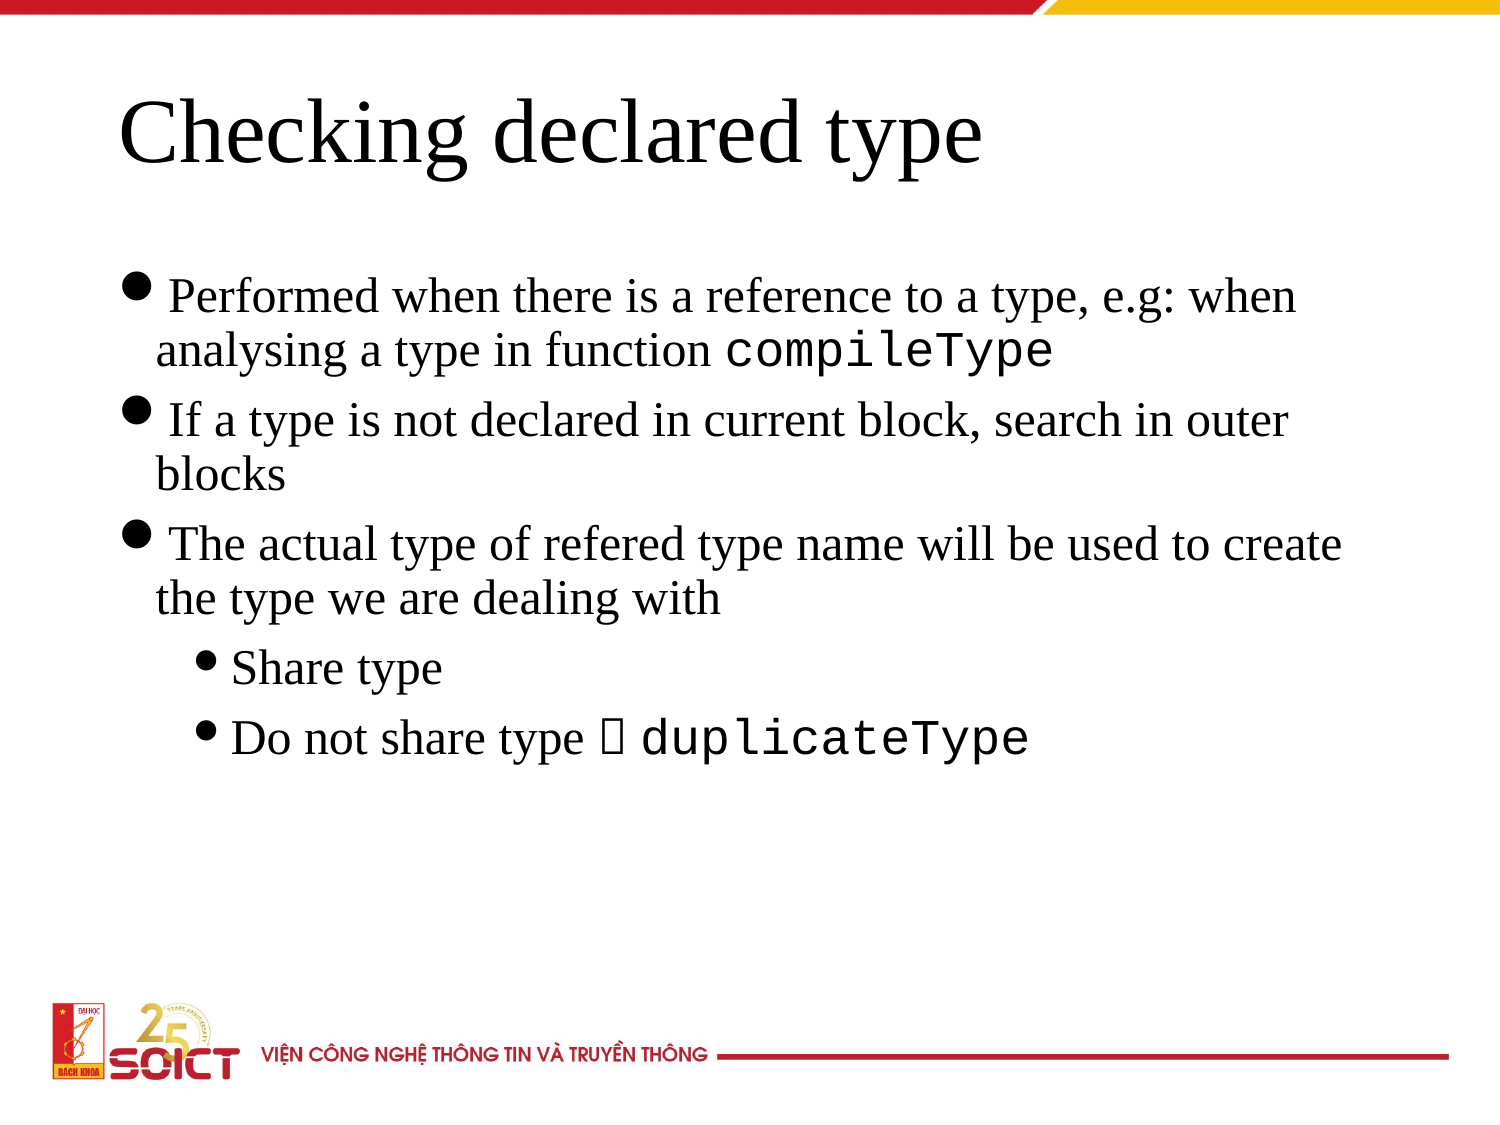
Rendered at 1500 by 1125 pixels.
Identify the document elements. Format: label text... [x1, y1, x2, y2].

picture [0, 0, 1500, 1125]
title Checking declared type [103, 24, 1397, 242]
list Performed when there is a reference to a type, e.g: when analysing a type in function compileType If a type is not declared in current block, search in outer blocks The actual type of refered type name will be used to create the type we are dealing with Share type Do not share type  duplicateType [103, 261, 1397, 997]
